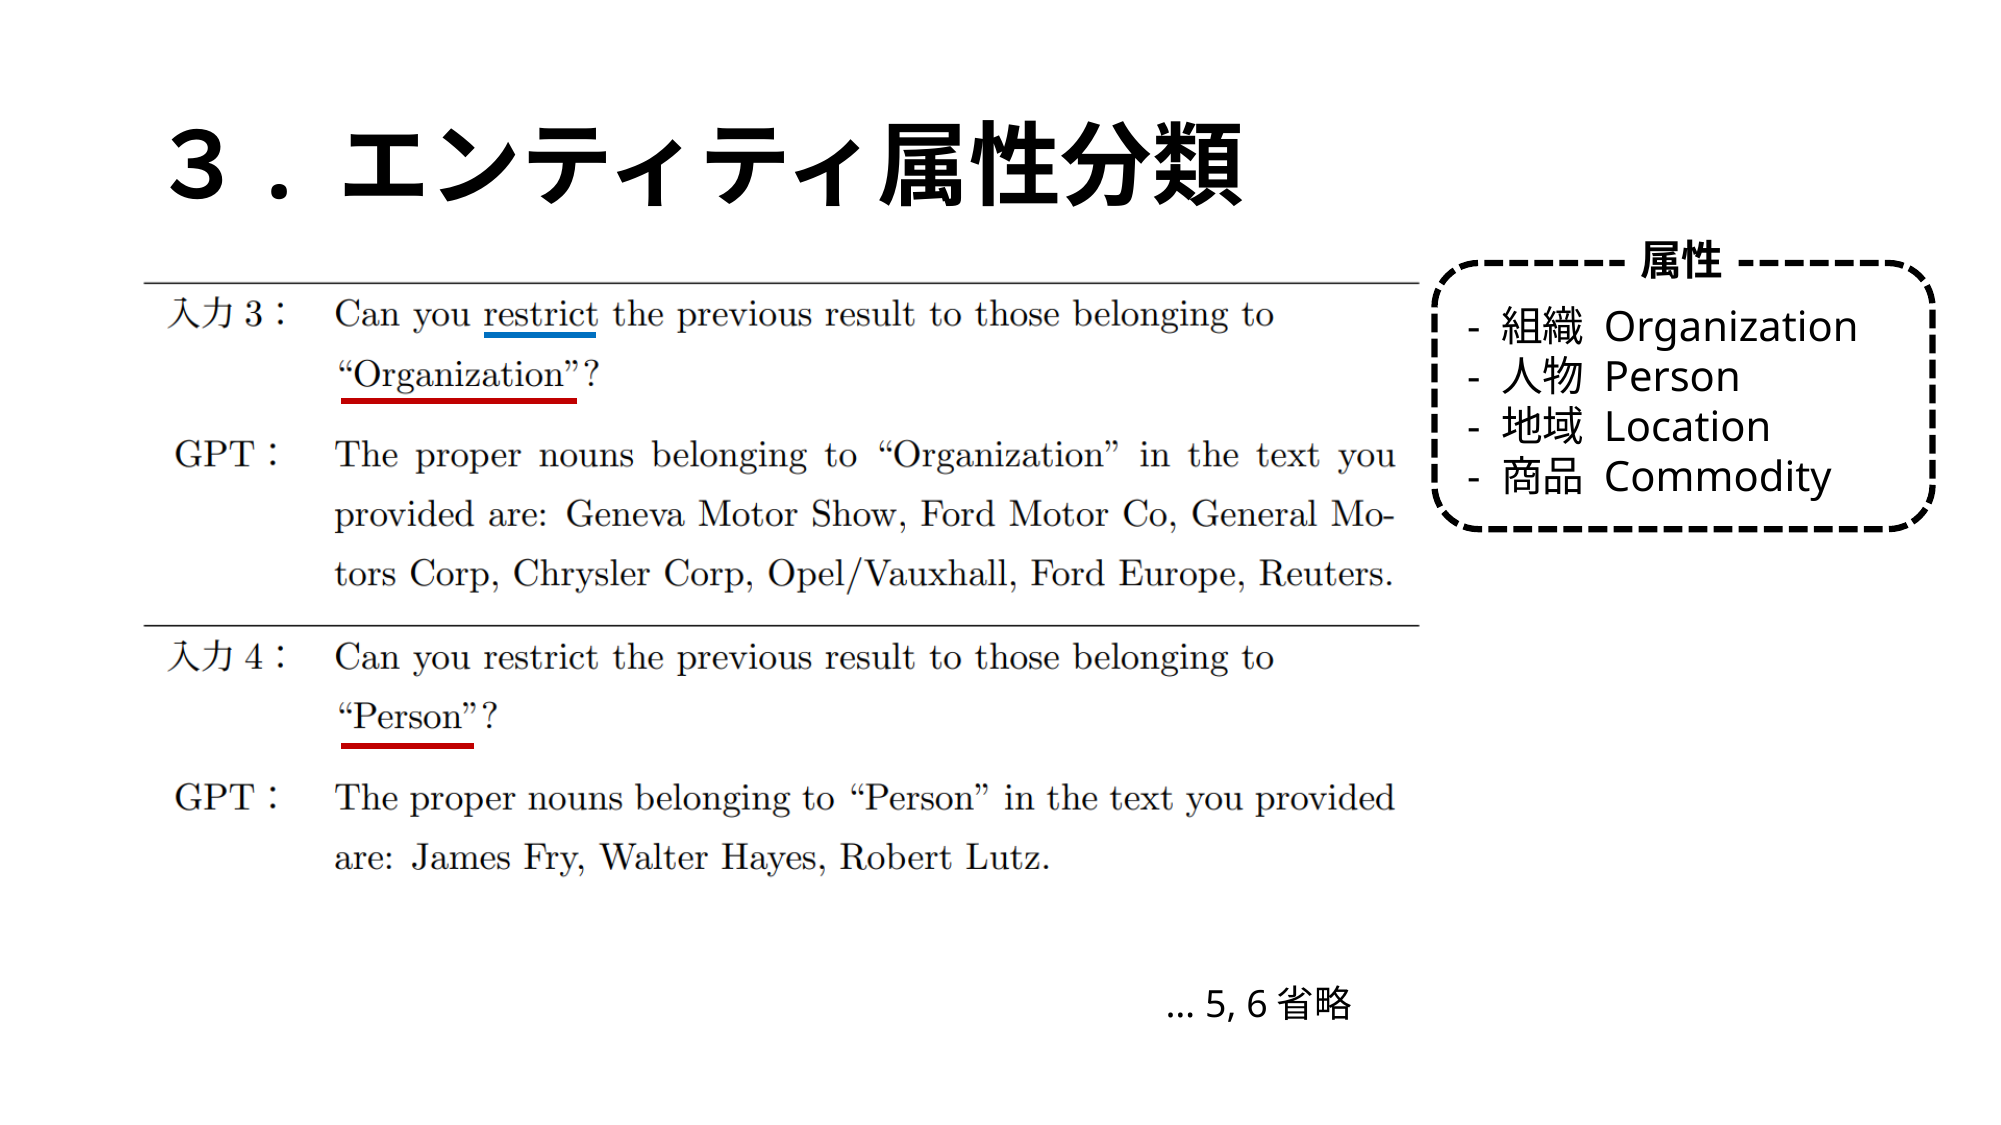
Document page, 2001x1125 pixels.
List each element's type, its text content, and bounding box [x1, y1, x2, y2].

text_box 属性 [1624, 226, 1739, 292]
title ３. エンティティ属性分類 [137, 59, 1863, 278]
text_box - 組織 Organization - 人物 Person - 地域 Location - 商品 Commodity [1452, 292, 1915, 508]
text_box [1435, 261, 1935, 531]
text_box … 5, 6省略 [1150, 972, 1434, 1032]
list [136, 276, 1435, 895]
